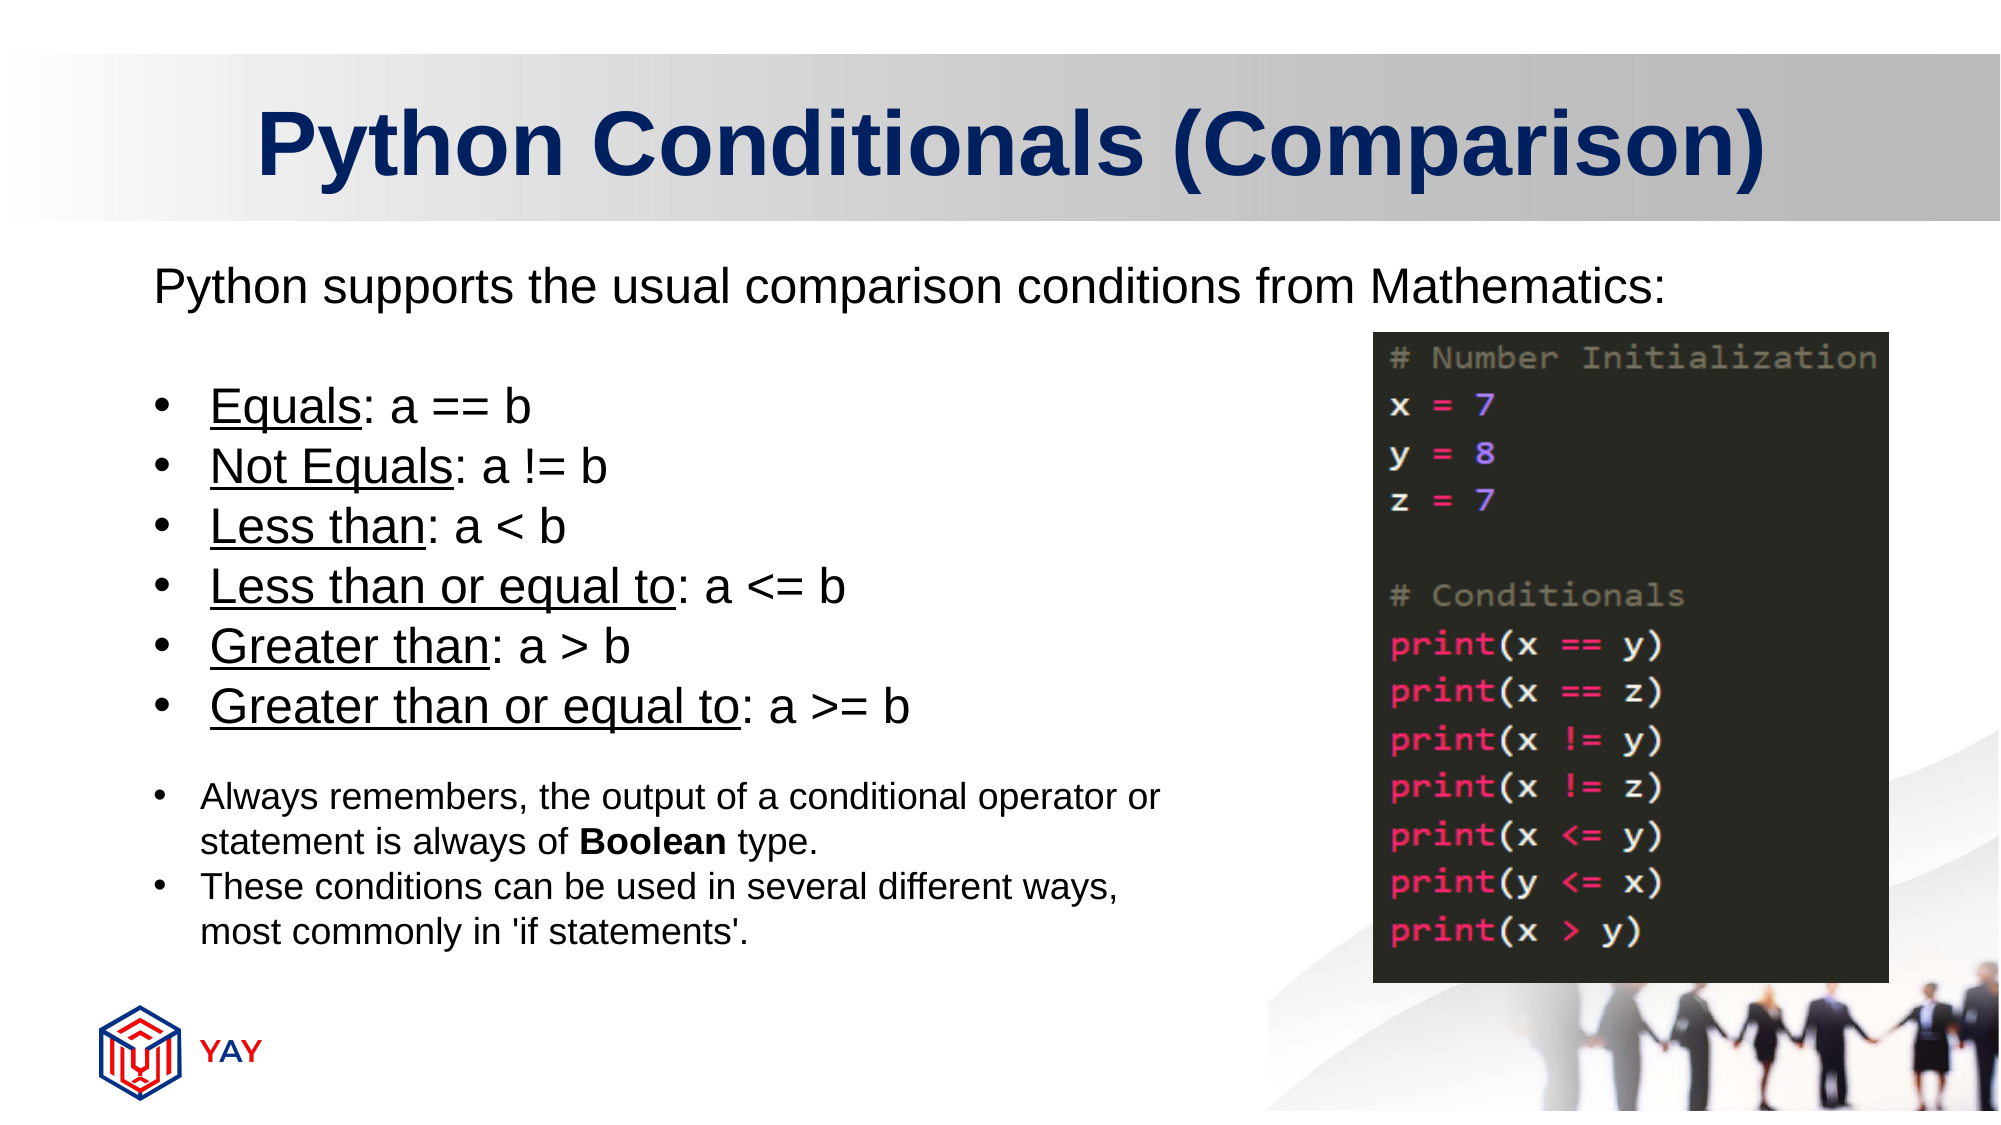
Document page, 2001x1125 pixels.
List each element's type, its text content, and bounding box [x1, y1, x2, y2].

picture [1268, 332, 1999, 1111]
text_box Always remembers, the output of a conditional operator or statement is always of Boolean type. These conditions can be used in several different ways, most commonly in 'if statements'. [138, 764, 1201, 960]
title Python Conditionals (Comparison) [99, 45, 1900, 233]
text_box Python supports the usual comparison conditions from Mathematics: Equals: a == b Not Equals: a != b Less than: a < b Less than or equal to: a <= b Greater than: a > b Greater than or equal to: a >= b [138, 246, 1760, 742]
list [99, 1005, 263, 1101]
